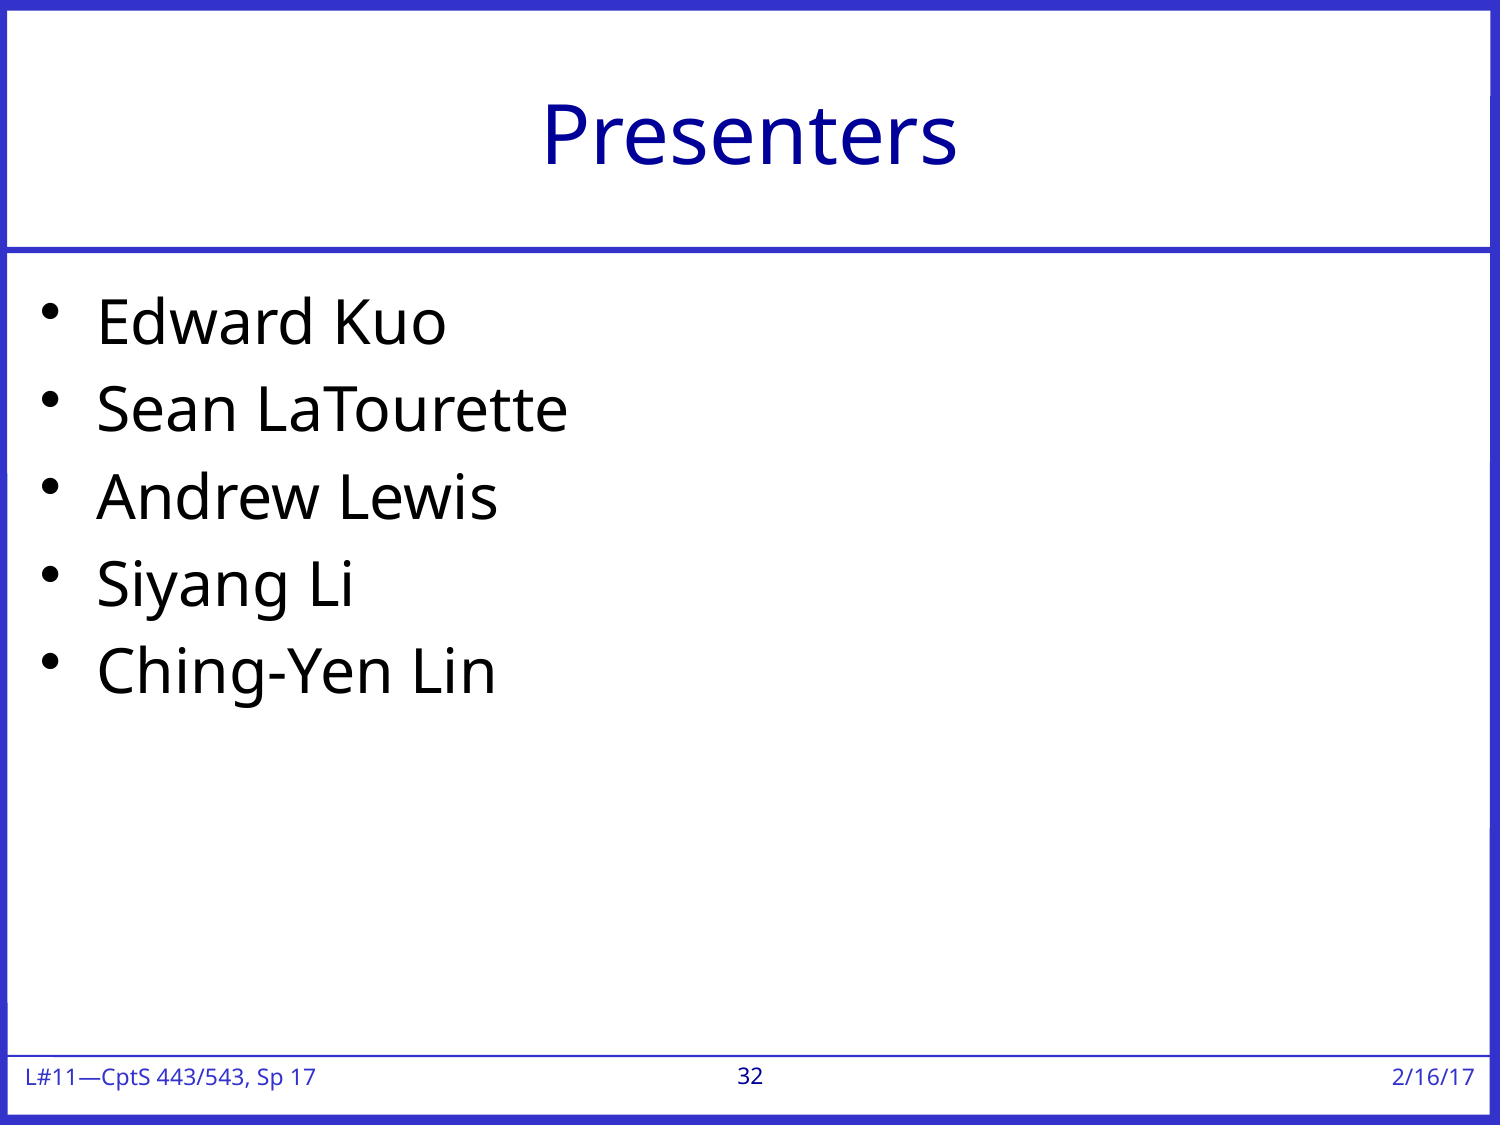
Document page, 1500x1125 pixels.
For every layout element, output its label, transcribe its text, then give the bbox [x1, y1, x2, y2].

title Presenters [24, 24, 1476, 238]
list Edward Kuo Sean LaTourette Andrew Lewis Siyang Li Ching-Yen Lin [24, 273, 1476, 1038]
slide_number 32 [37, 1053, 1464, 1079]
